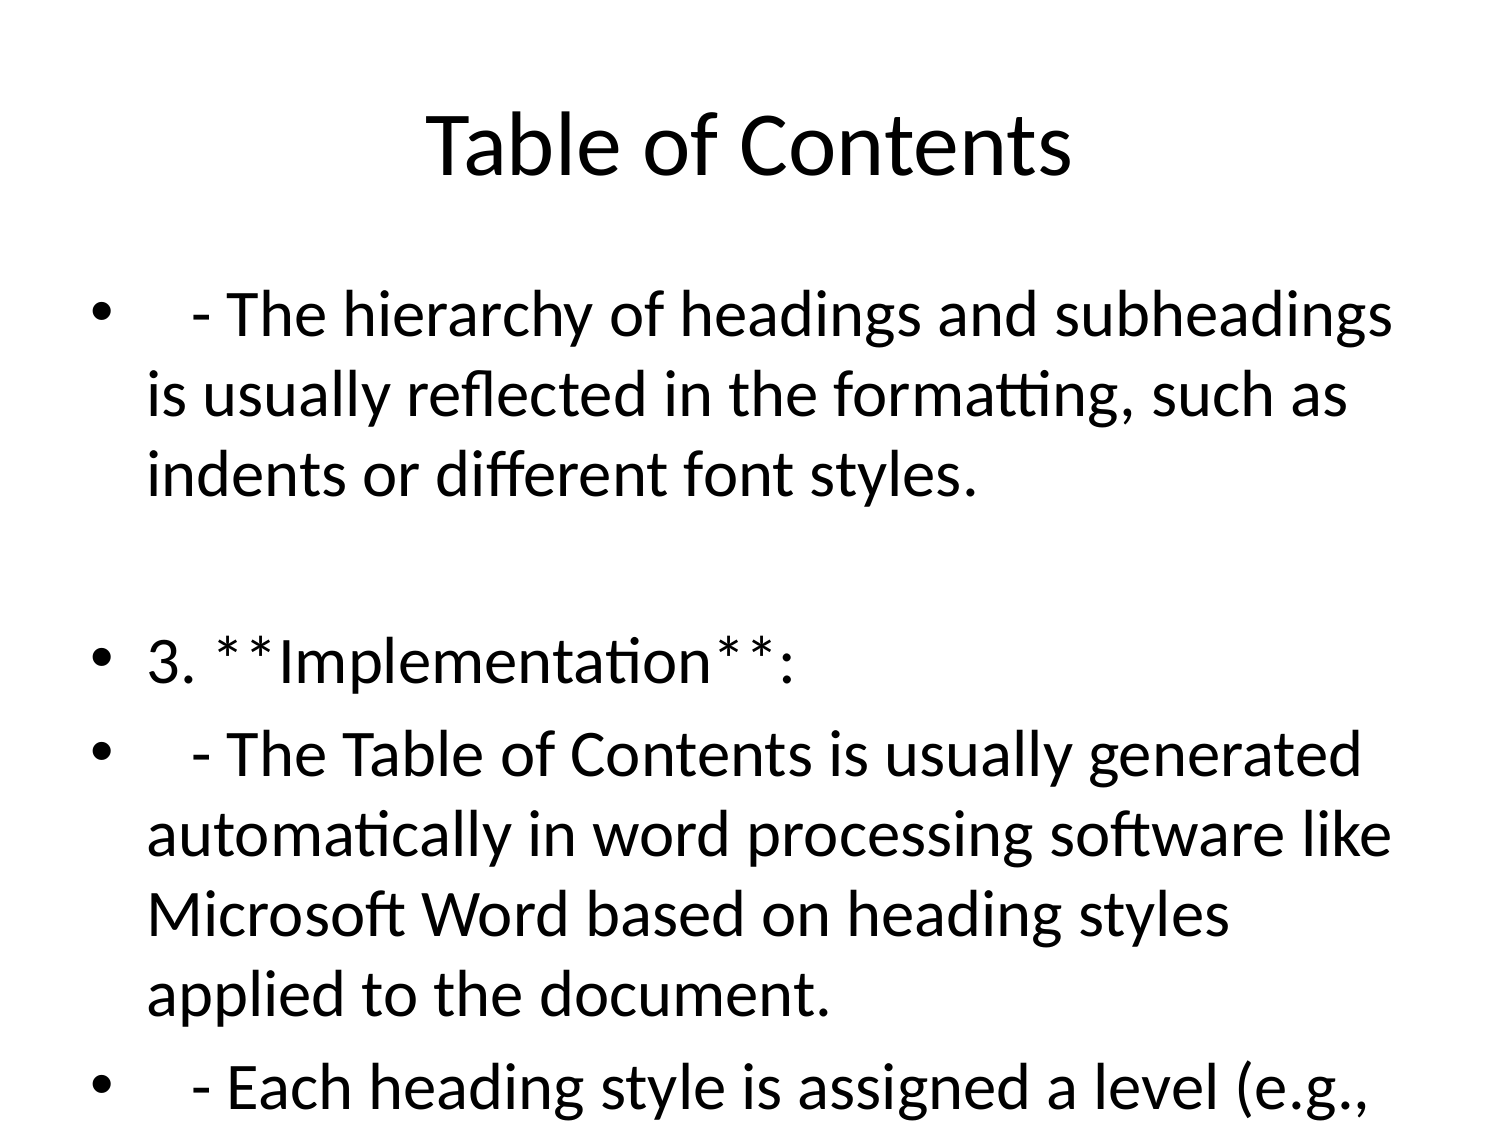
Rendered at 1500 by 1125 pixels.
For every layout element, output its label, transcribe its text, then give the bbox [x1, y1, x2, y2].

title Table of Contents [75, 45, 1425, 233]
list - The hierarchy of headings and subheadings is usually reflected in the formatting, such as indents or different font styles. 3. **Implementation**: - The Table of Contents is usually generated automatically in word processing software like Microsoft Word based on heading styles applied to the document. - Each heading style is assigned a level (e.g., Heading 1, Heading 2, etc.), which determines its position in the Table of Contents. 4. **Benefits**: - Helps readers to quickly locate information within a document. - Assists researchers, students, and professionals in referencing specific sections. - Provides an organized and structured overview of the content covered in the document. 5. **Considerations**: [75, 262, 1425, 1005]
